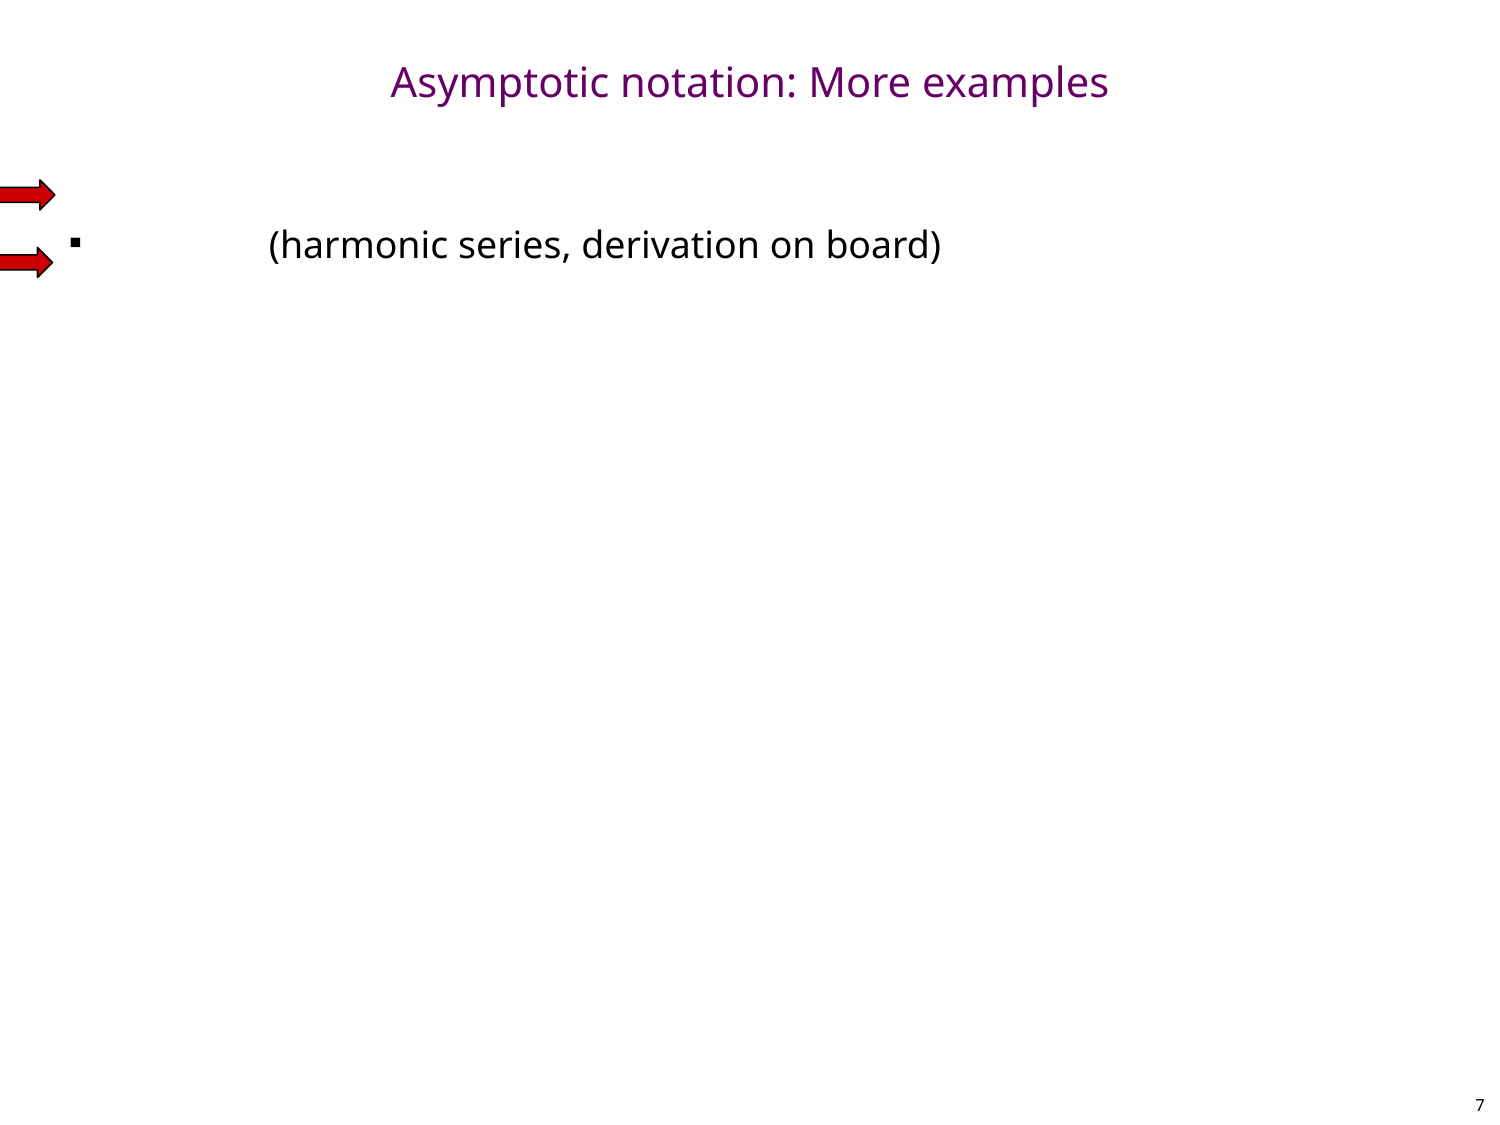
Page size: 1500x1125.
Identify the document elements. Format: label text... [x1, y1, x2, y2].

title Asymptotic notation: More examples [0, 50, 1500, 125]
text_box [0, 179, 55, 210]
text_box [0, 247, 53, 278]
slide_number 7 [1187, 1087, 1500, 1125]
